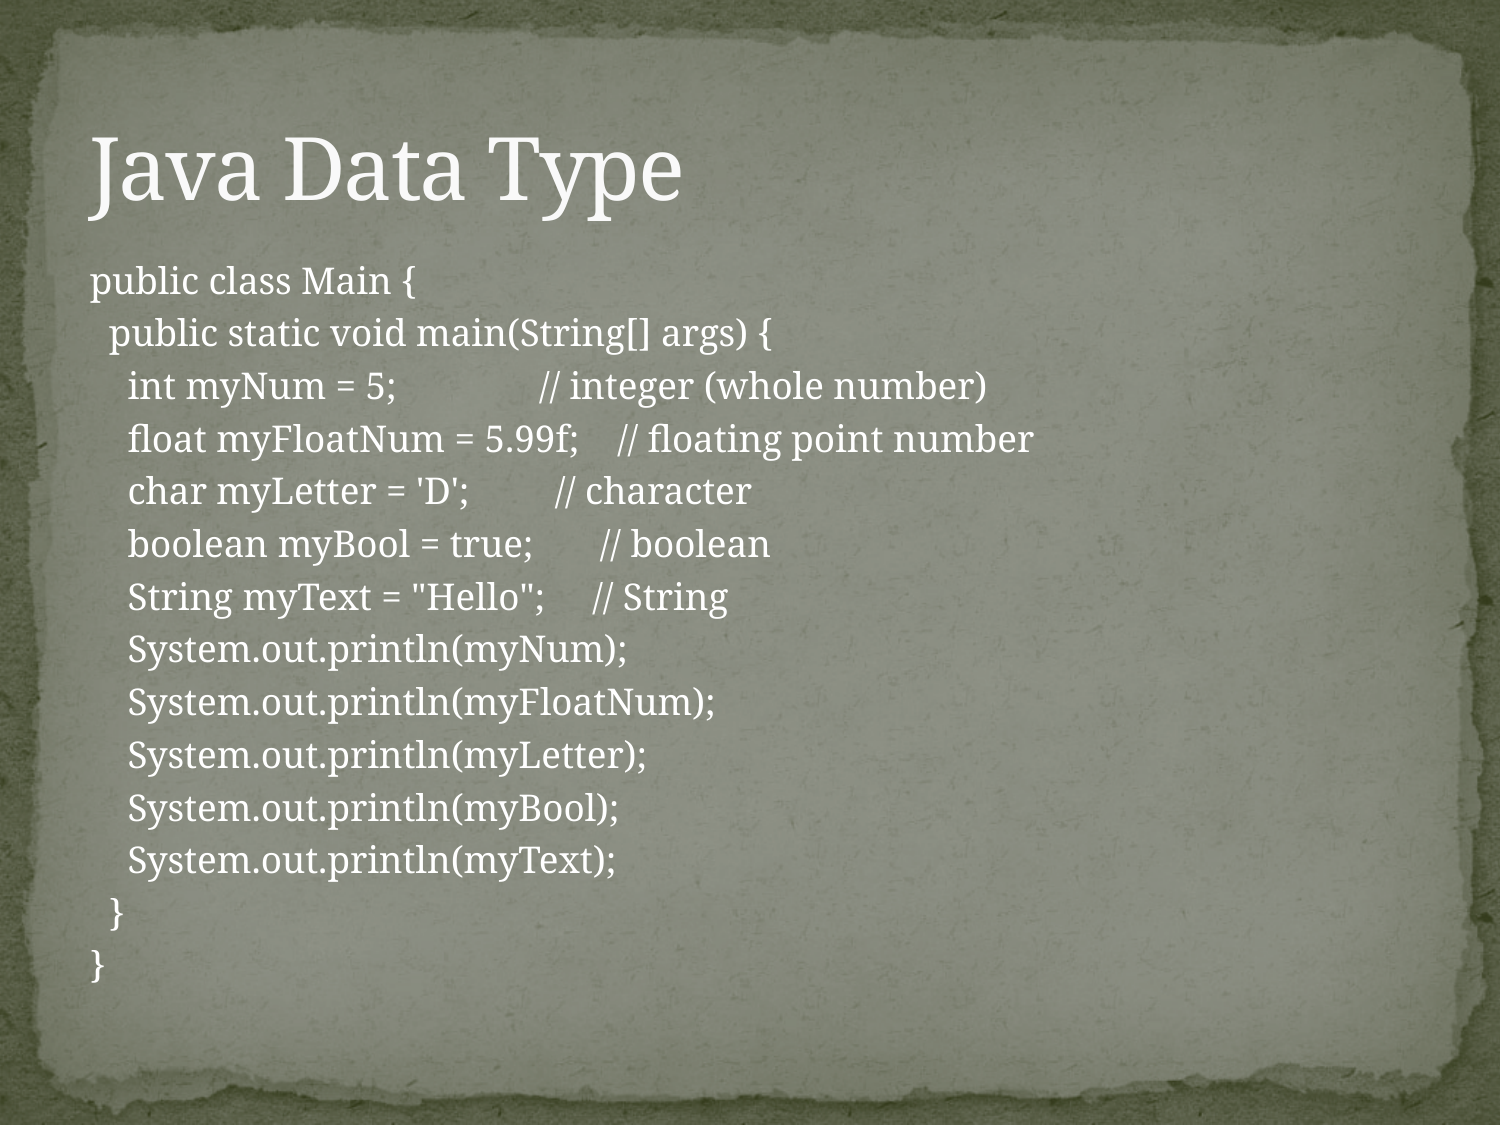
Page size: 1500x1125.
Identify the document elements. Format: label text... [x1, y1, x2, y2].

list public class Main { public static void main(String[] args) { int myNum = 5; // integer (whole number) float myFloatNum = 5.99f; // floating point number char myLetter = 'D'; // character boolean myBool = true; // boolean String myText = "Hello"; // String System.out.println(myNum); System.out.println(myFloatNum); System.out.println(myLetter); System.out.println(myBool); System.out.println(myText); } } [75, 249, 1425, 1000]
title Java Data Type [74, 24, 1425, 225]
